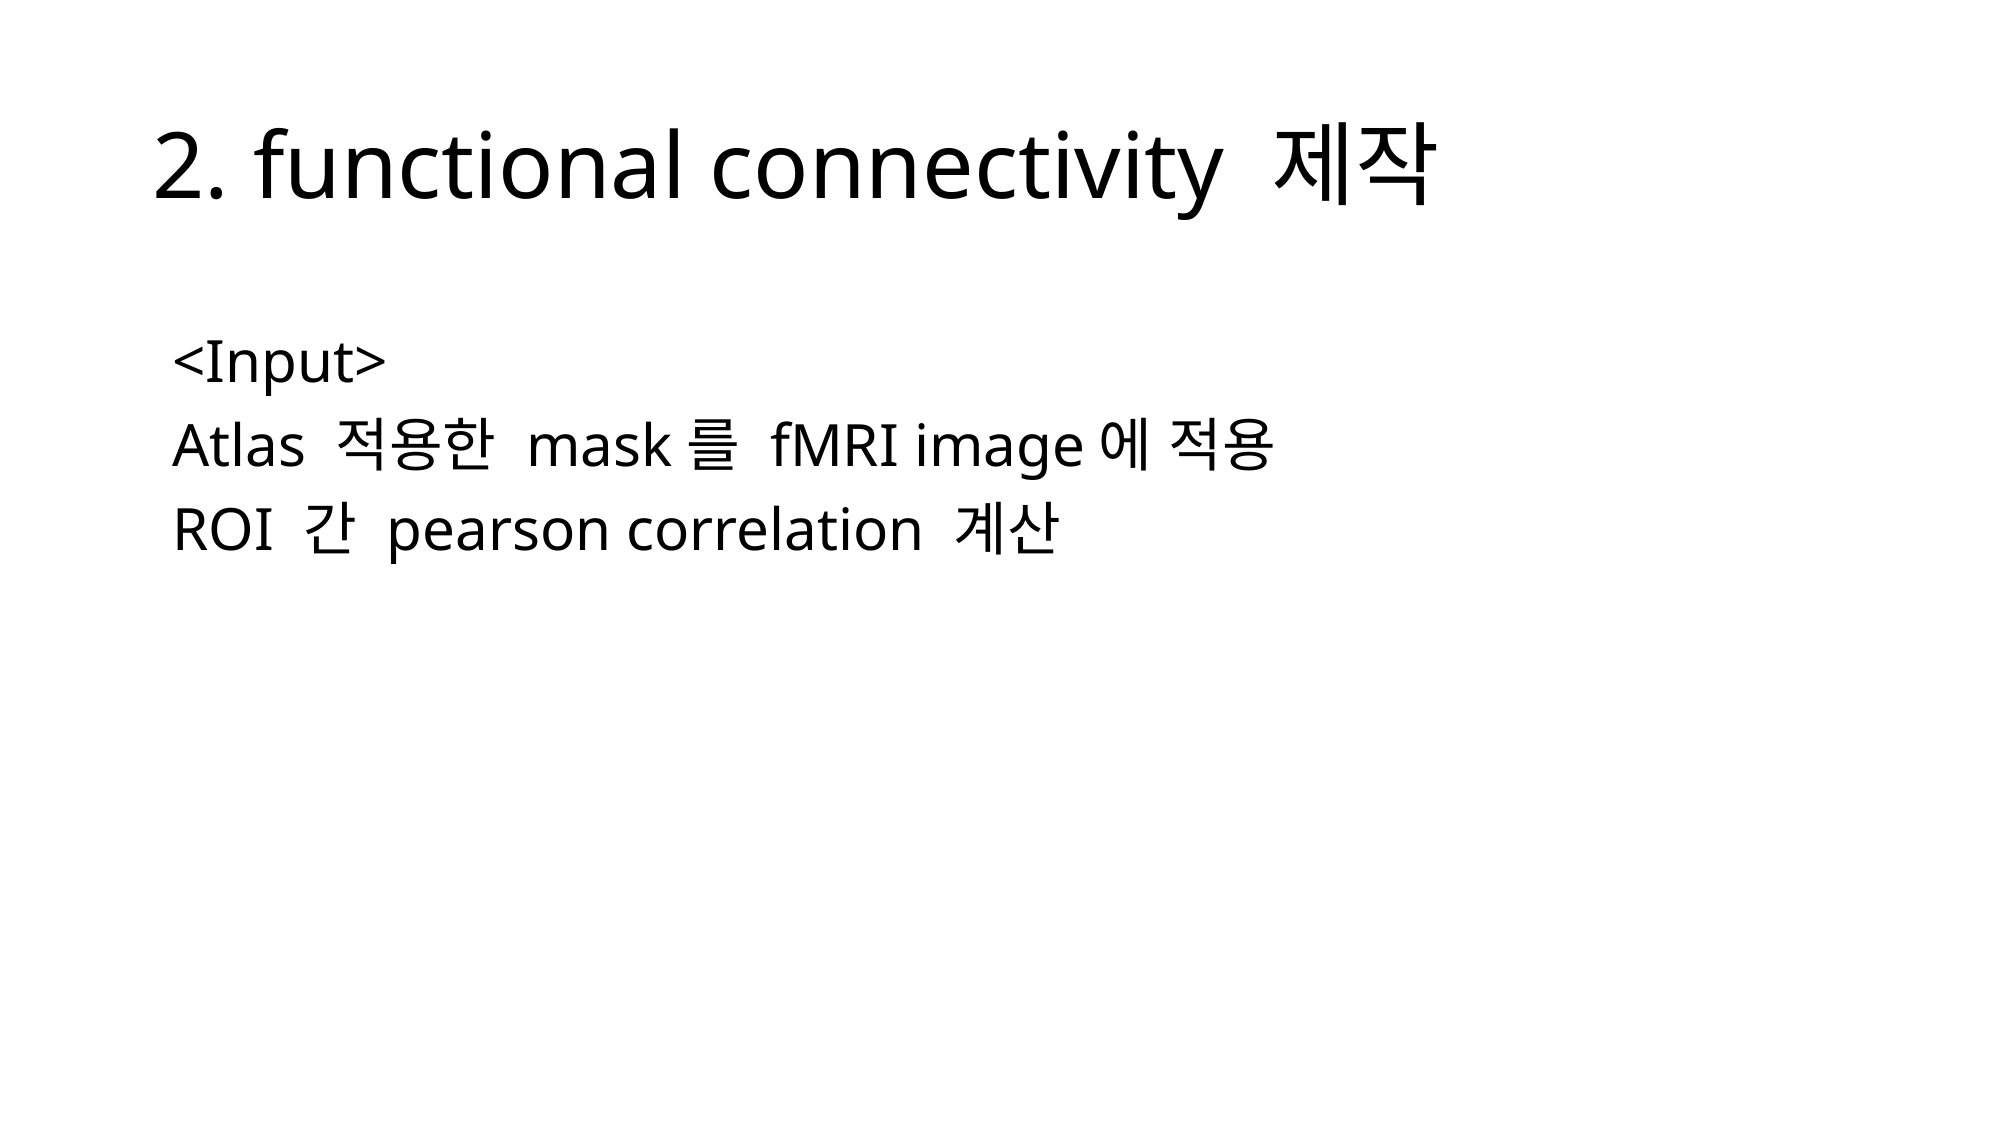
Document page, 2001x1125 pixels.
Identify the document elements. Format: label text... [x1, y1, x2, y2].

title 2. functional connectivity 제작 [137, 59, 1863, 278]
list <Input> Atlas 적용한 mask를 fMRI image에 적용 ROI 간 pearson correlation 계산 [157, 325, 1883, 1039]
